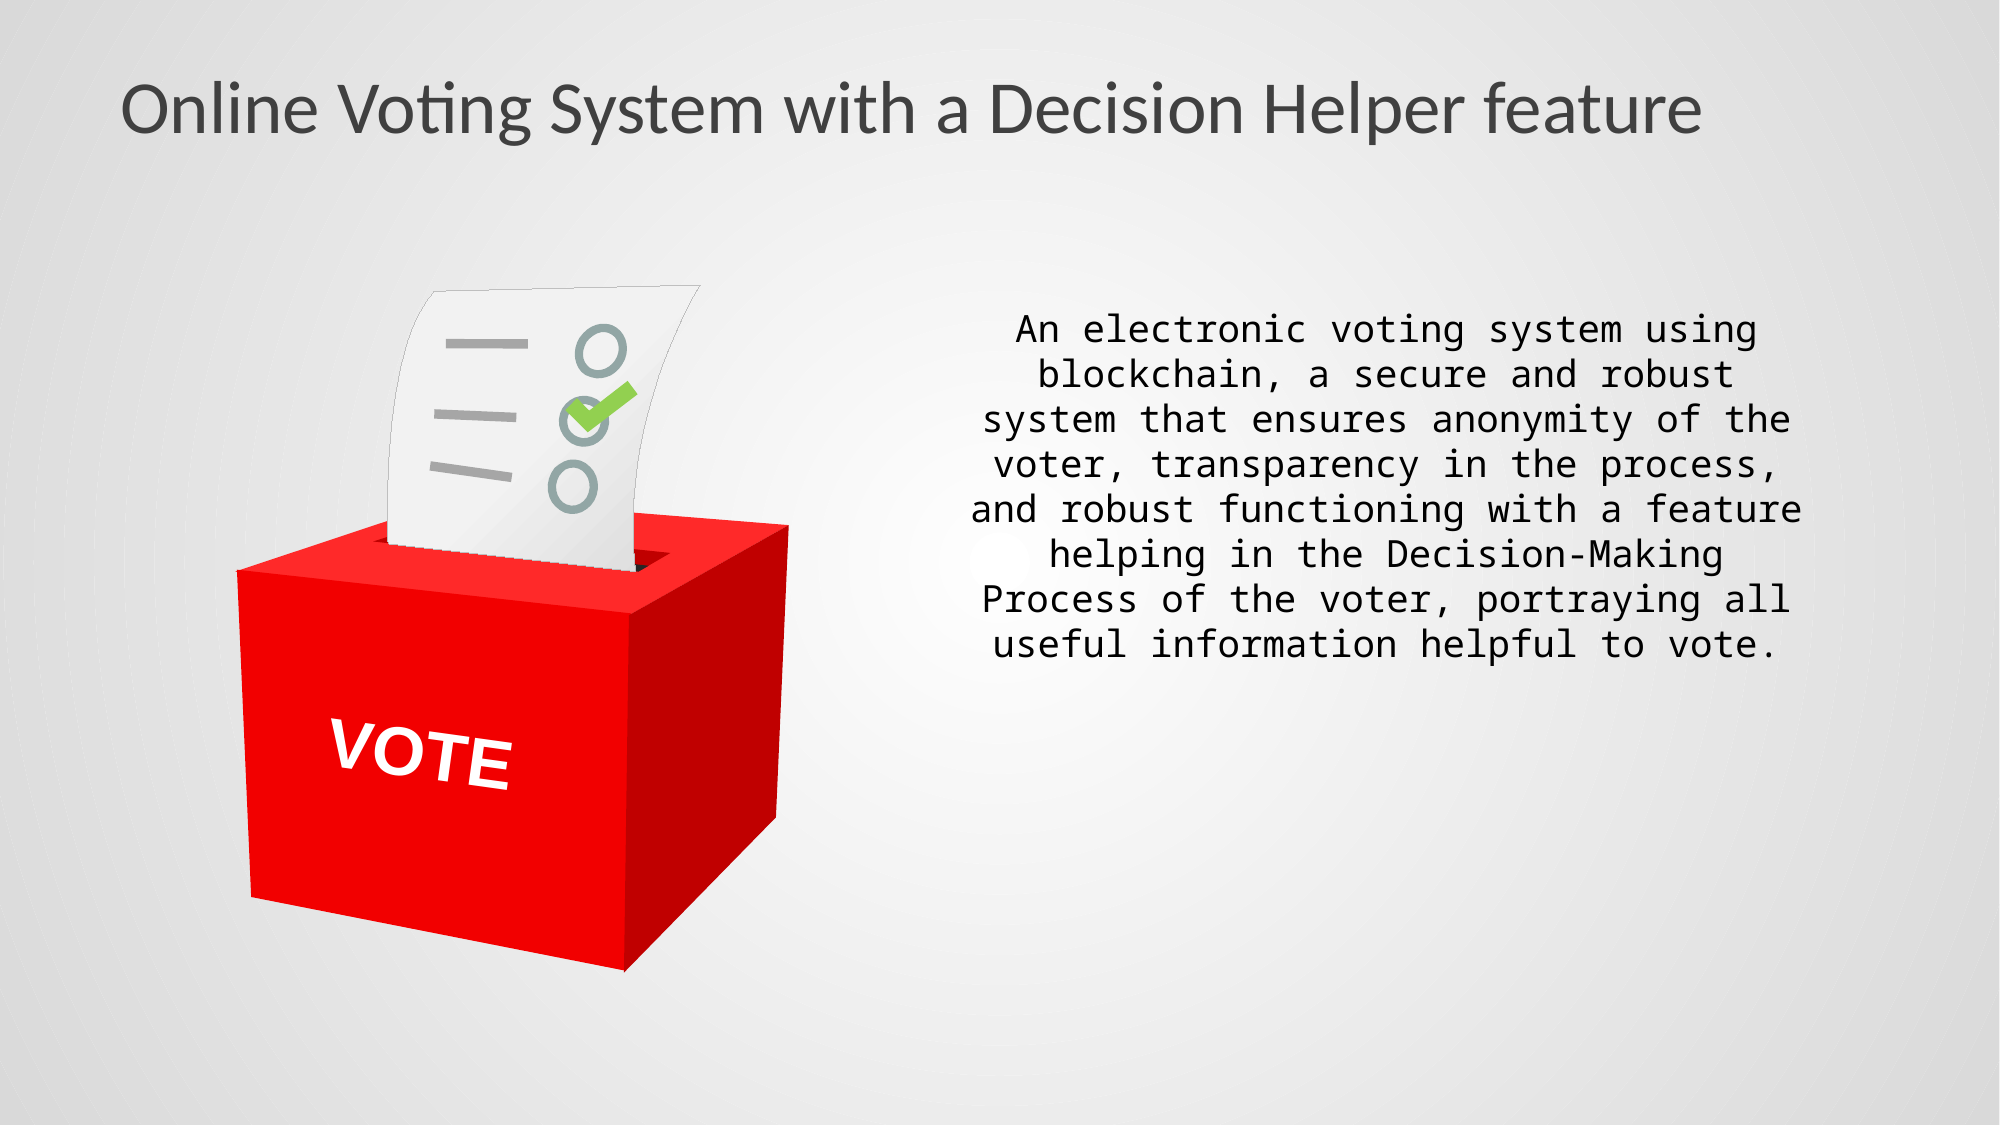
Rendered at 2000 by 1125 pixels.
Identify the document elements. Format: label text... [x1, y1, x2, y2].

text_box An electronic voting system using blockchain, a secure and robust system that ensures anonymity of the voter, transparency in the process, and robust functioning with a feature helping in the Decision-Making Process of the voter, portraying all useful information helpful to vote. [903, 206, 1869, 1007]
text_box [234, 284, 789, 973]
title Online Voting System with a Decision Helper feature [99, 45, 1900, 162]
